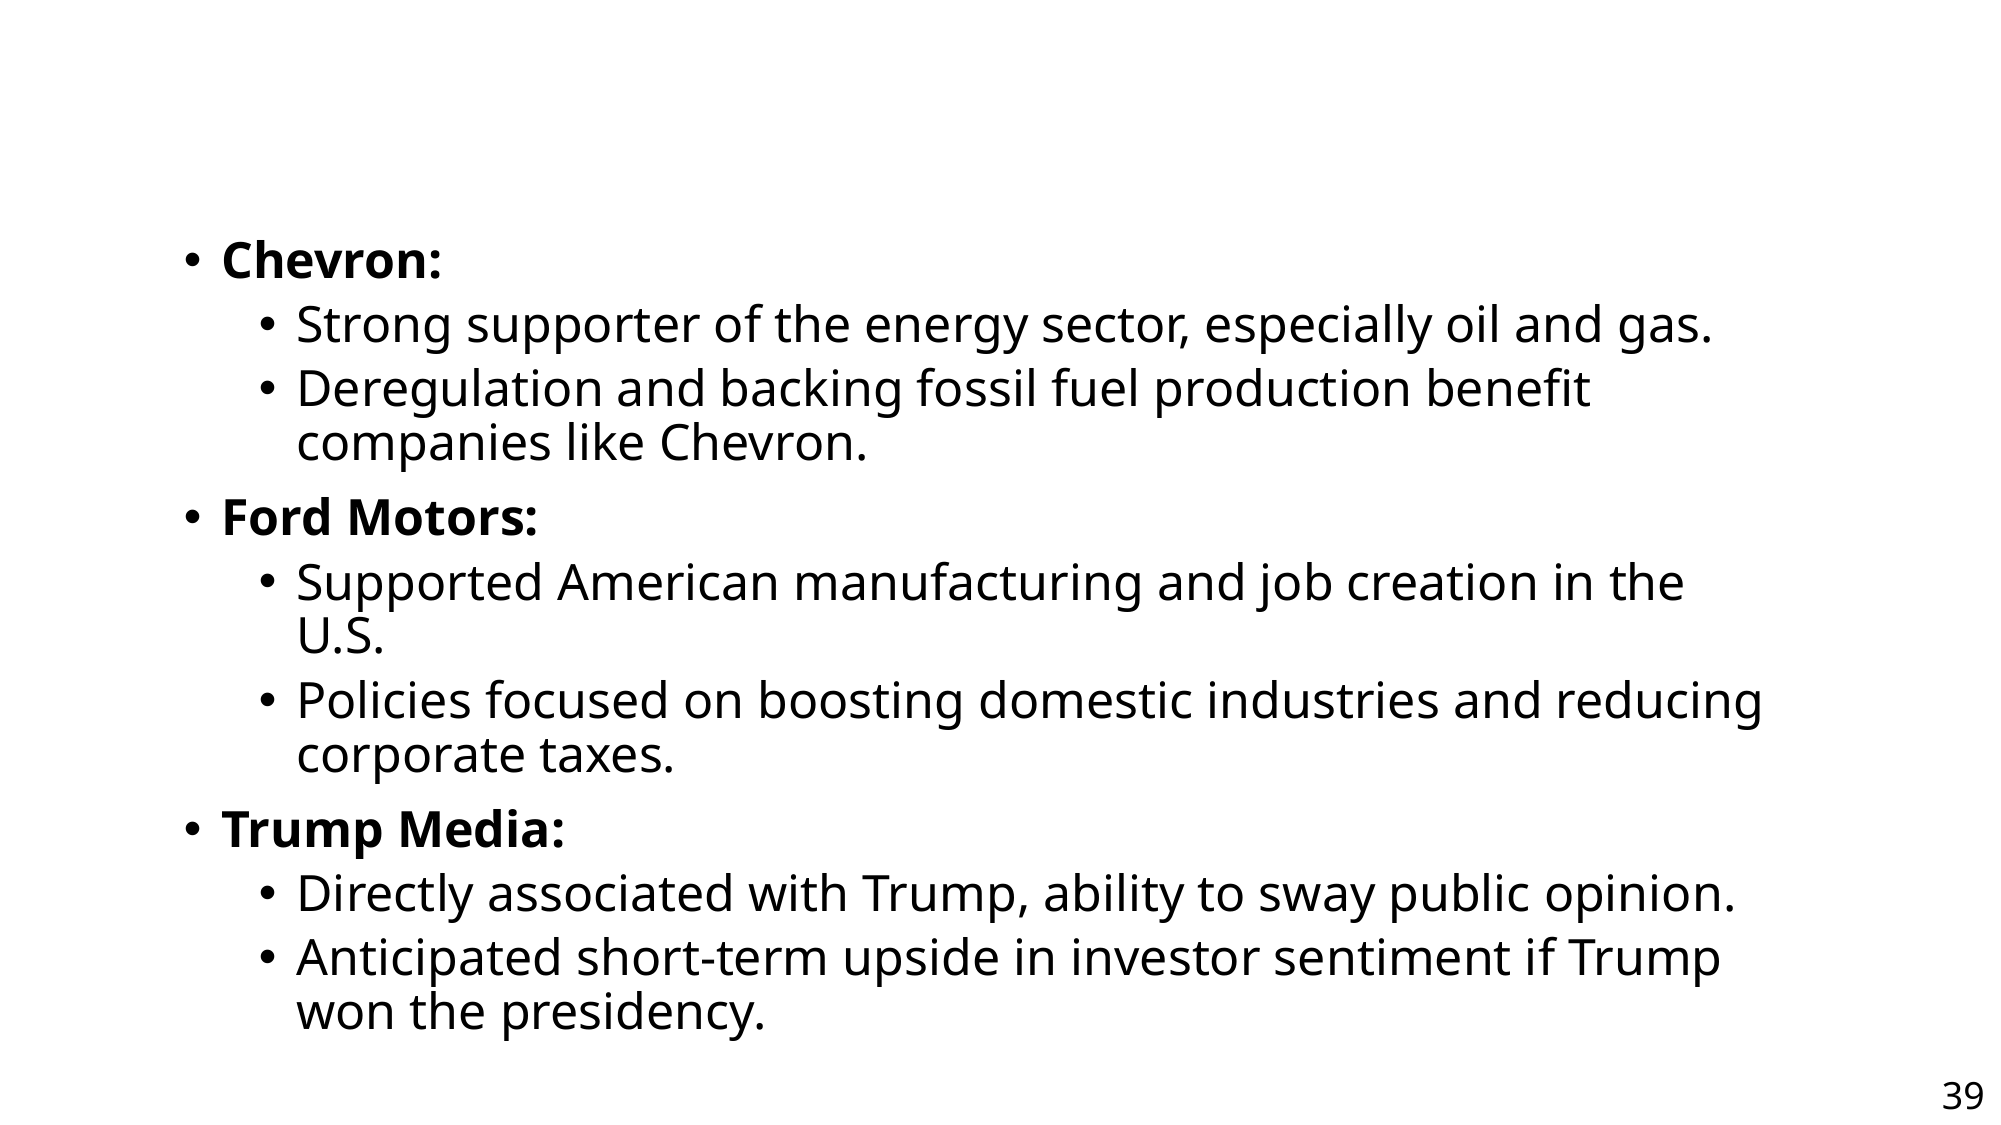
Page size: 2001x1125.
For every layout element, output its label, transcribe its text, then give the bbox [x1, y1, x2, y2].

list Chevron: Strong supporter of the energy sector, especially oil and gas. Deregulation and backing fossil fuel production benefit companies like Chevron. Ford Motors: Supported American manufacturing and job creation in the U.S. Policies focused on boosting domestic industries and reducing corporate taxes. Trump Media: Directly associated with Trump, ability to sway public opinion. Anticipated short-term upside in investor sentiment if Trump won the presidency. [168, 227, 1794, 940]
text_box 39 [1926, 1064, 2000, 1125]
